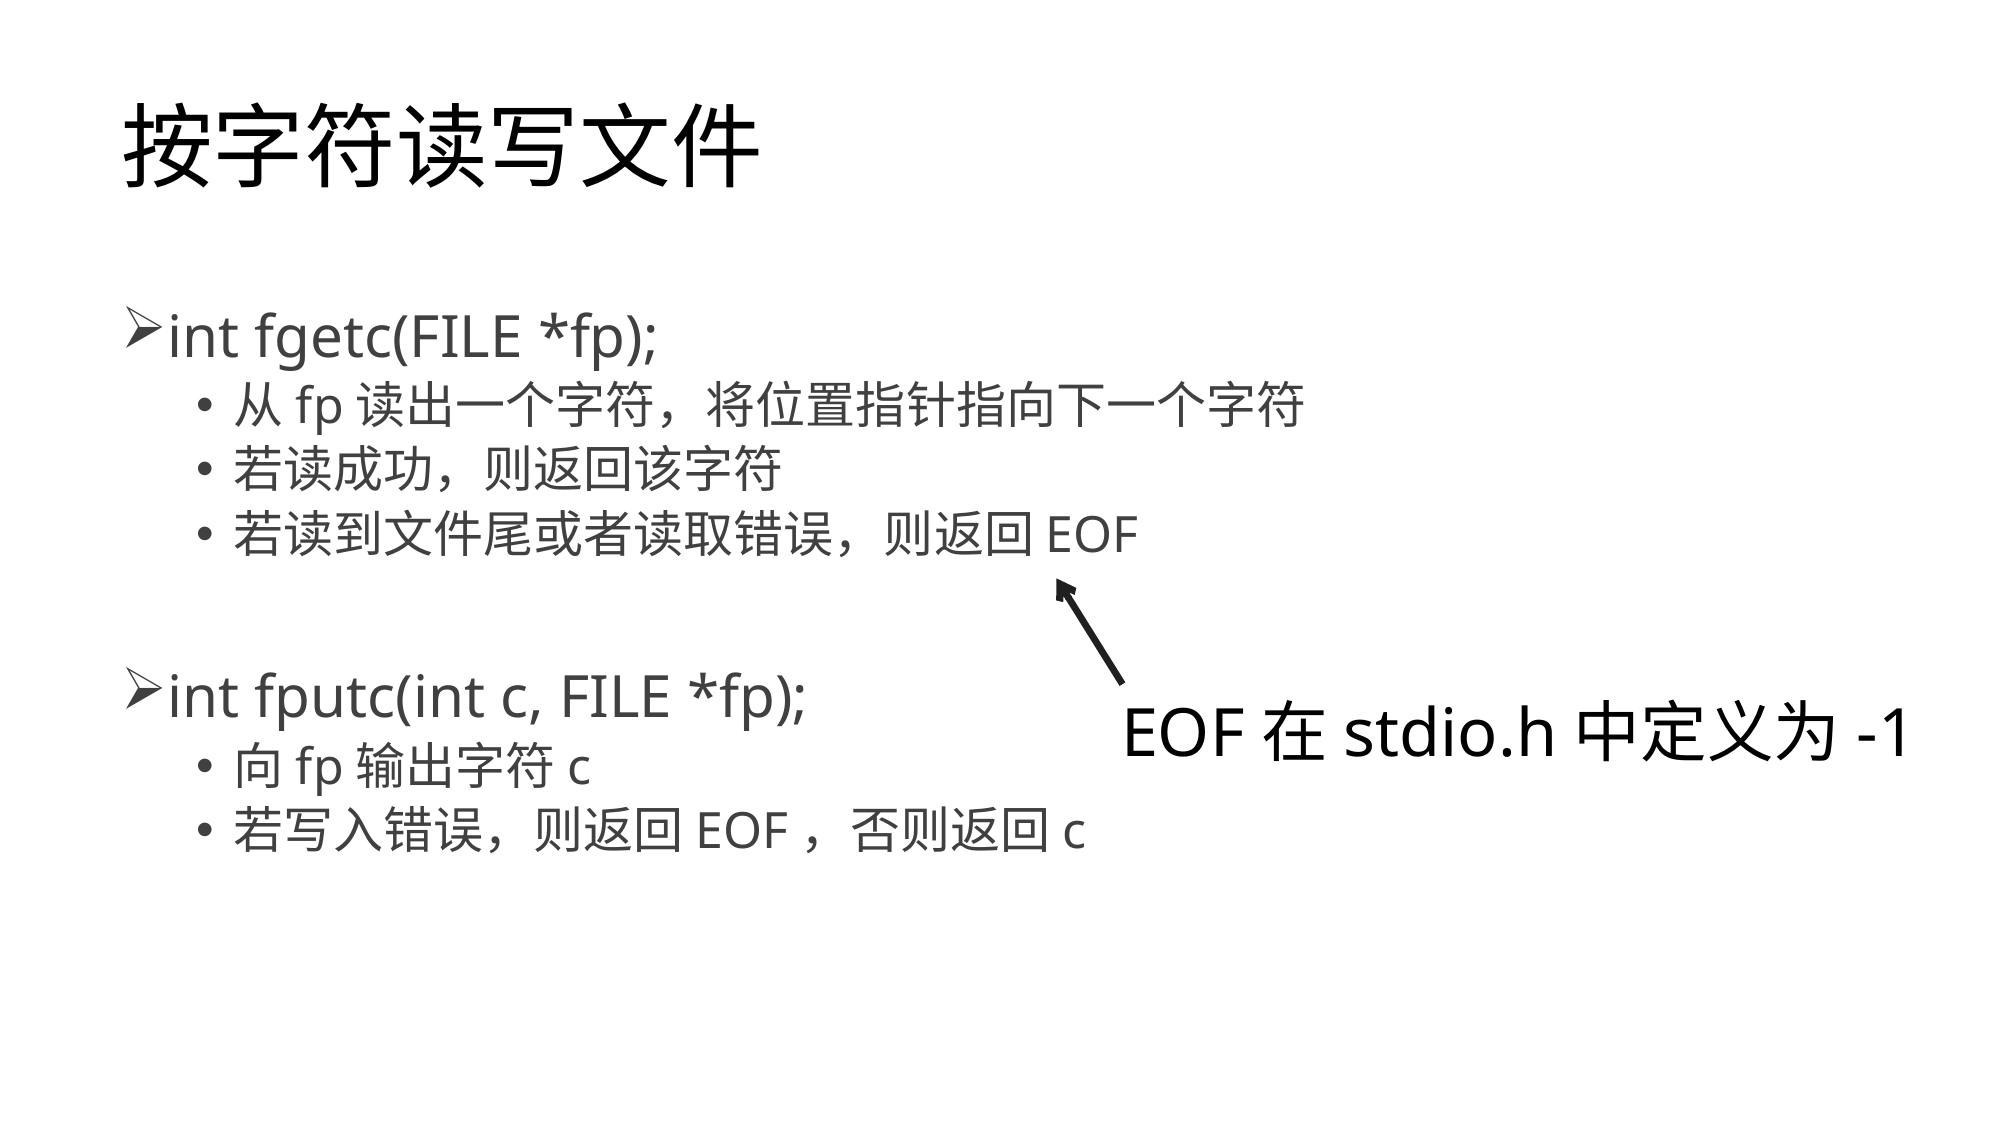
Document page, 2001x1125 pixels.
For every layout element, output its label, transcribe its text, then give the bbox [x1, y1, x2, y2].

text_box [1056, 578, 1123, 685]
title 按字符读写文件 [106, 42, 1832, 260]
list int fgetc(FILE *fp); 从fp读出一个字符，将位置指针指向下一个字符 若读成功，则返回该字符 若读到文件尾或者读取错误，则返回EOF int fputc(int c, FILE *fp); 向fp输出字符c 若写入错误，则返回EOF，否则返回c [106, 299, 1832, 1014]
text_box EOF在stdio.h中定义为-1 [1106, 682, 1932, 777]
